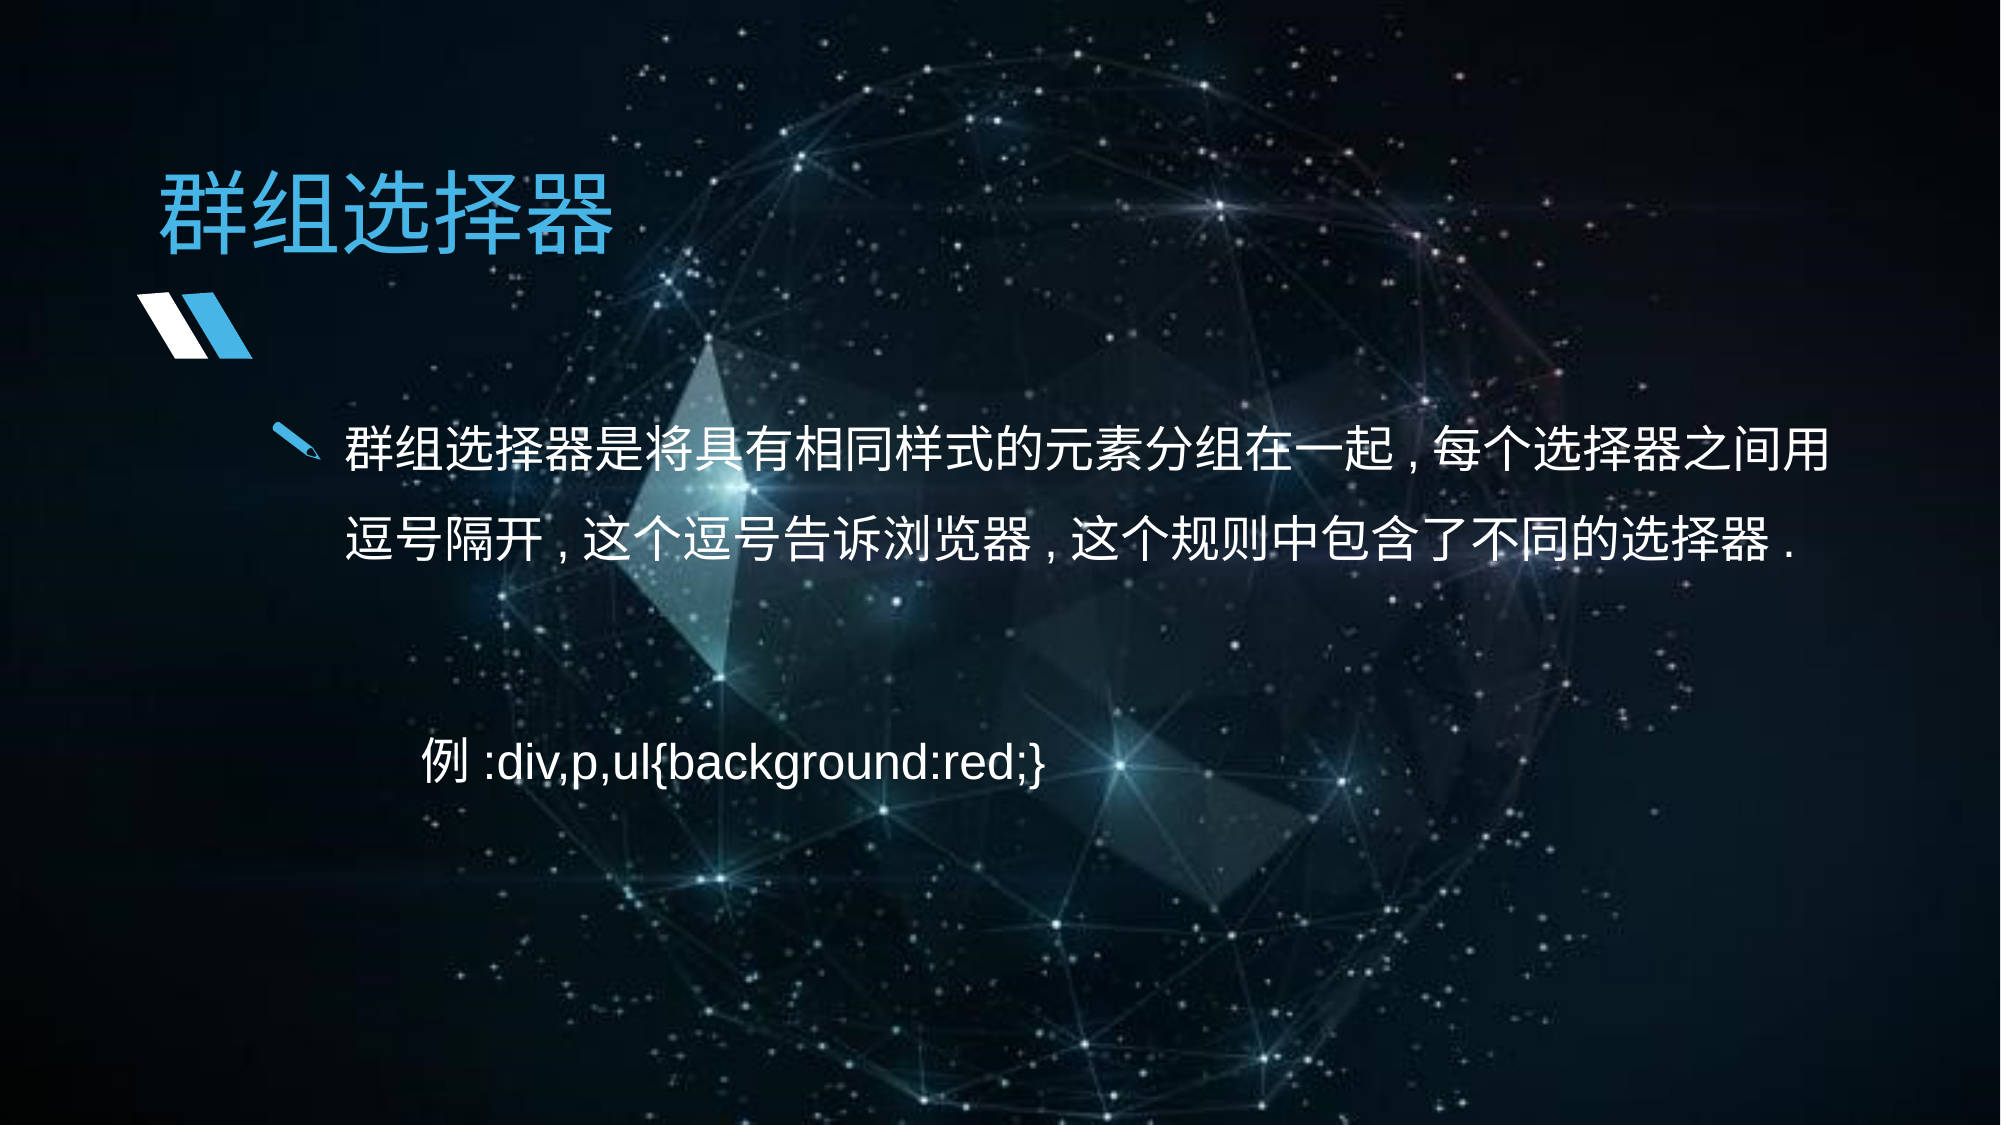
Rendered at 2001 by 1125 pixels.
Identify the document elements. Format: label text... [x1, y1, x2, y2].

text_box 群组选择器是将具有相同样式的元素分组在一起,每个选择器之间用逗号隔开,这个逗号告诉浏览器,这个规则中包含了不同的选择器. 例:div,p,ul{background:red;} [255, 299, 1863, 1014]
text_box [134, 291, 211, 360]
text_box [179, 291, 255, 360]
picture [0, 0, 2001, 1125]
text_box 群组选择器 [137, 59, 1863, 278]
